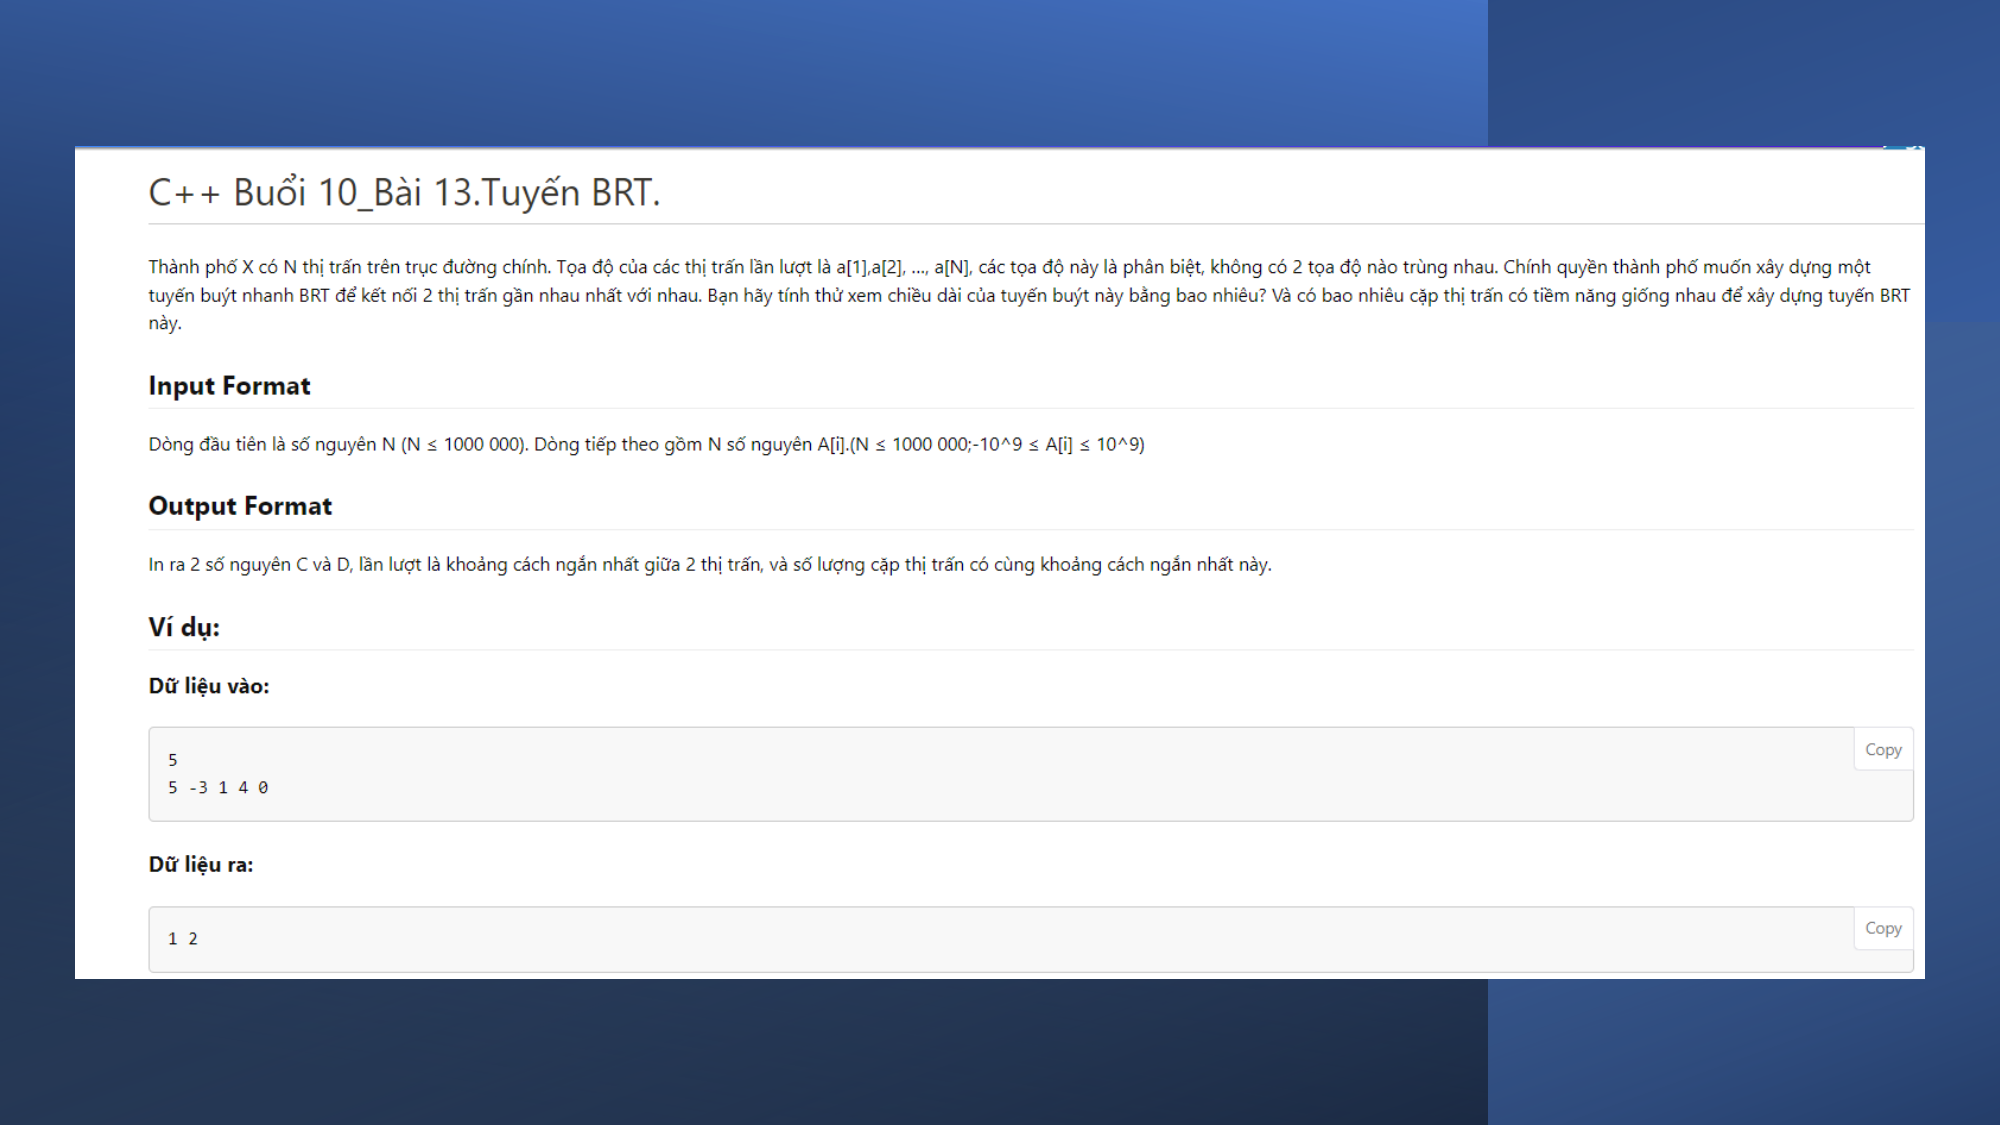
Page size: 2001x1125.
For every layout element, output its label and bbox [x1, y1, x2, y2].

text_box [1489, 0, 2000, 321]
text_box [0, 0, 1489, 321]
text_box [0, 321, 2000, 1125]
picture [74, 146, 1925, 979]
